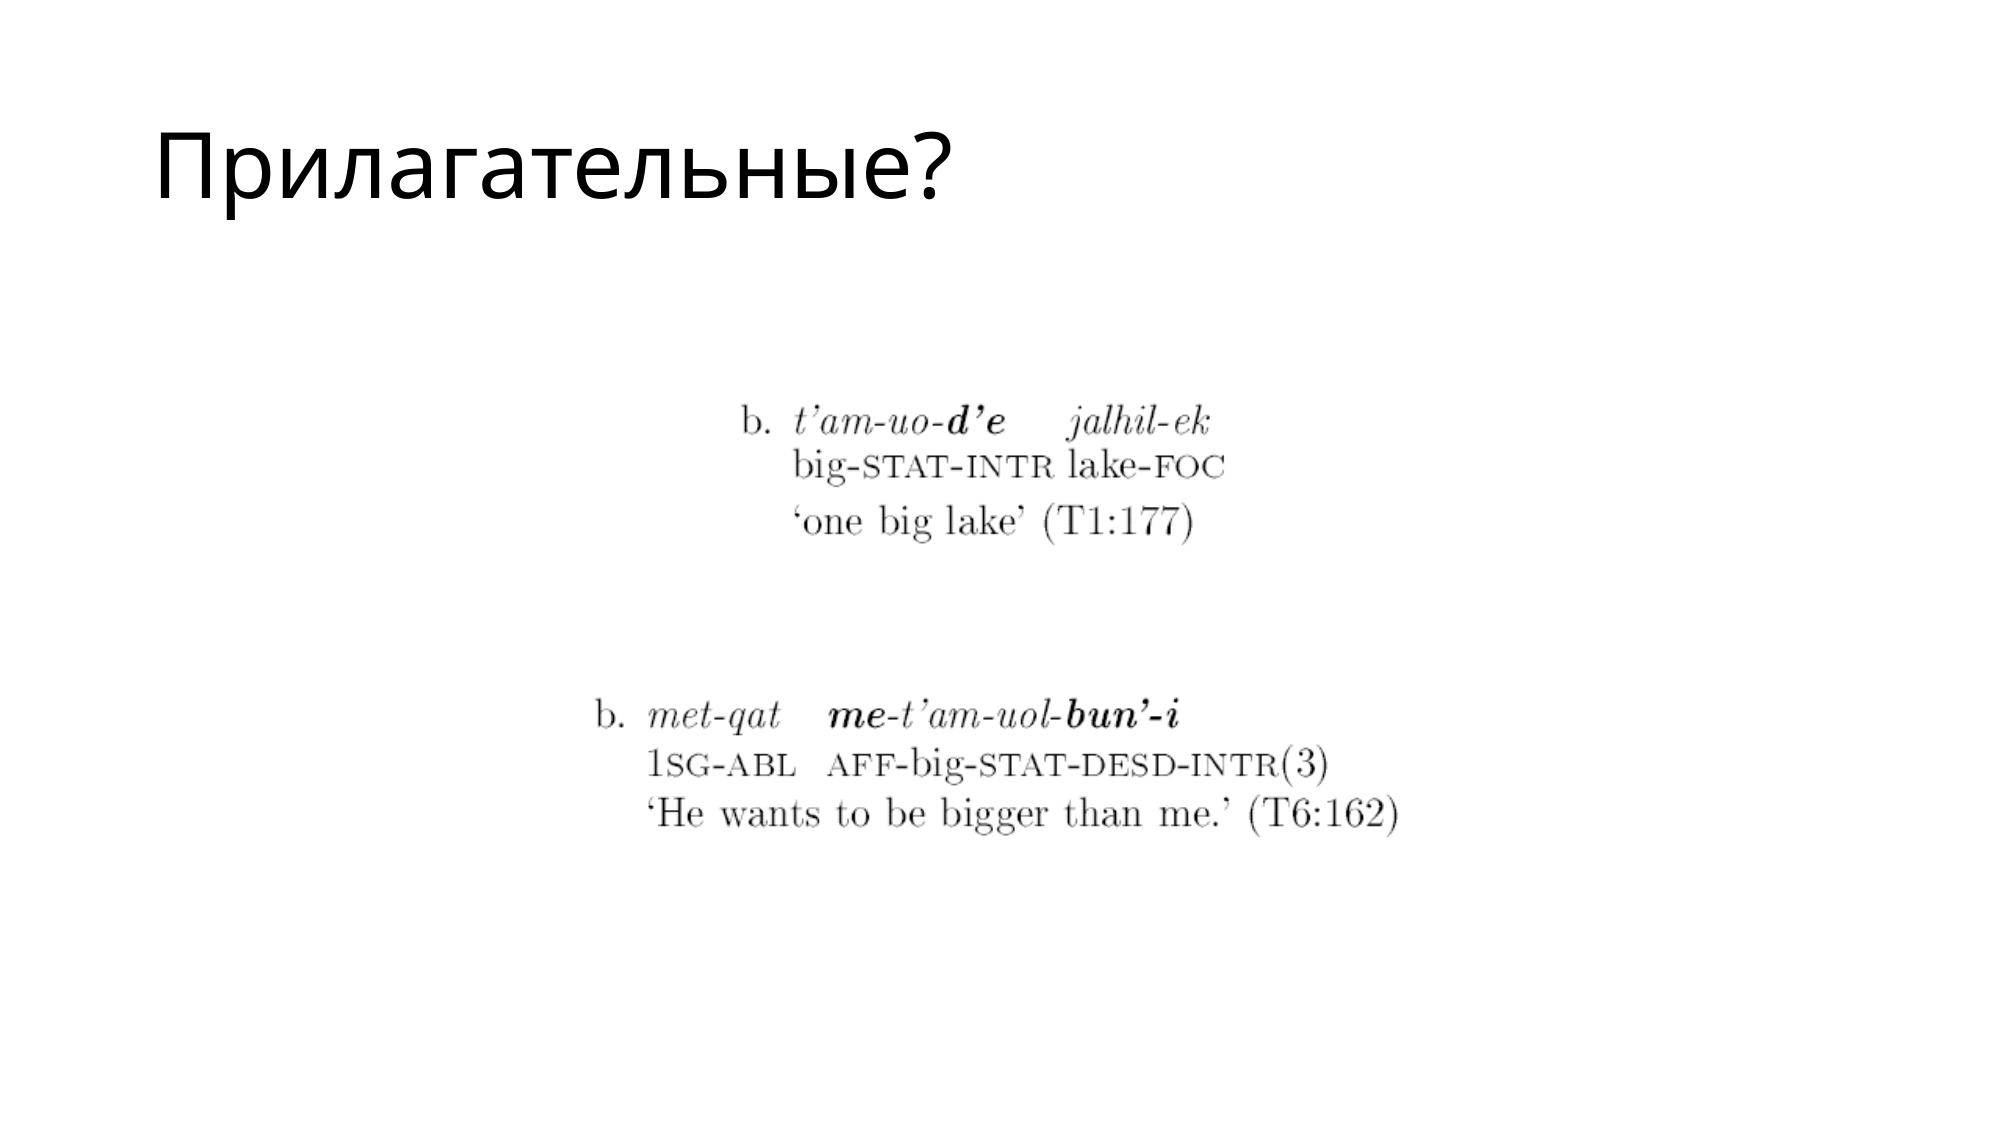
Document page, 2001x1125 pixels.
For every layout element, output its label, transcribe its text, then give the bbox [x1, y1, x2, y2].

picture [720, 382, 1246, 550]
picture [577, 679, 1423, 853]
title Прилагательные? [137, 59, 1863, 278]
